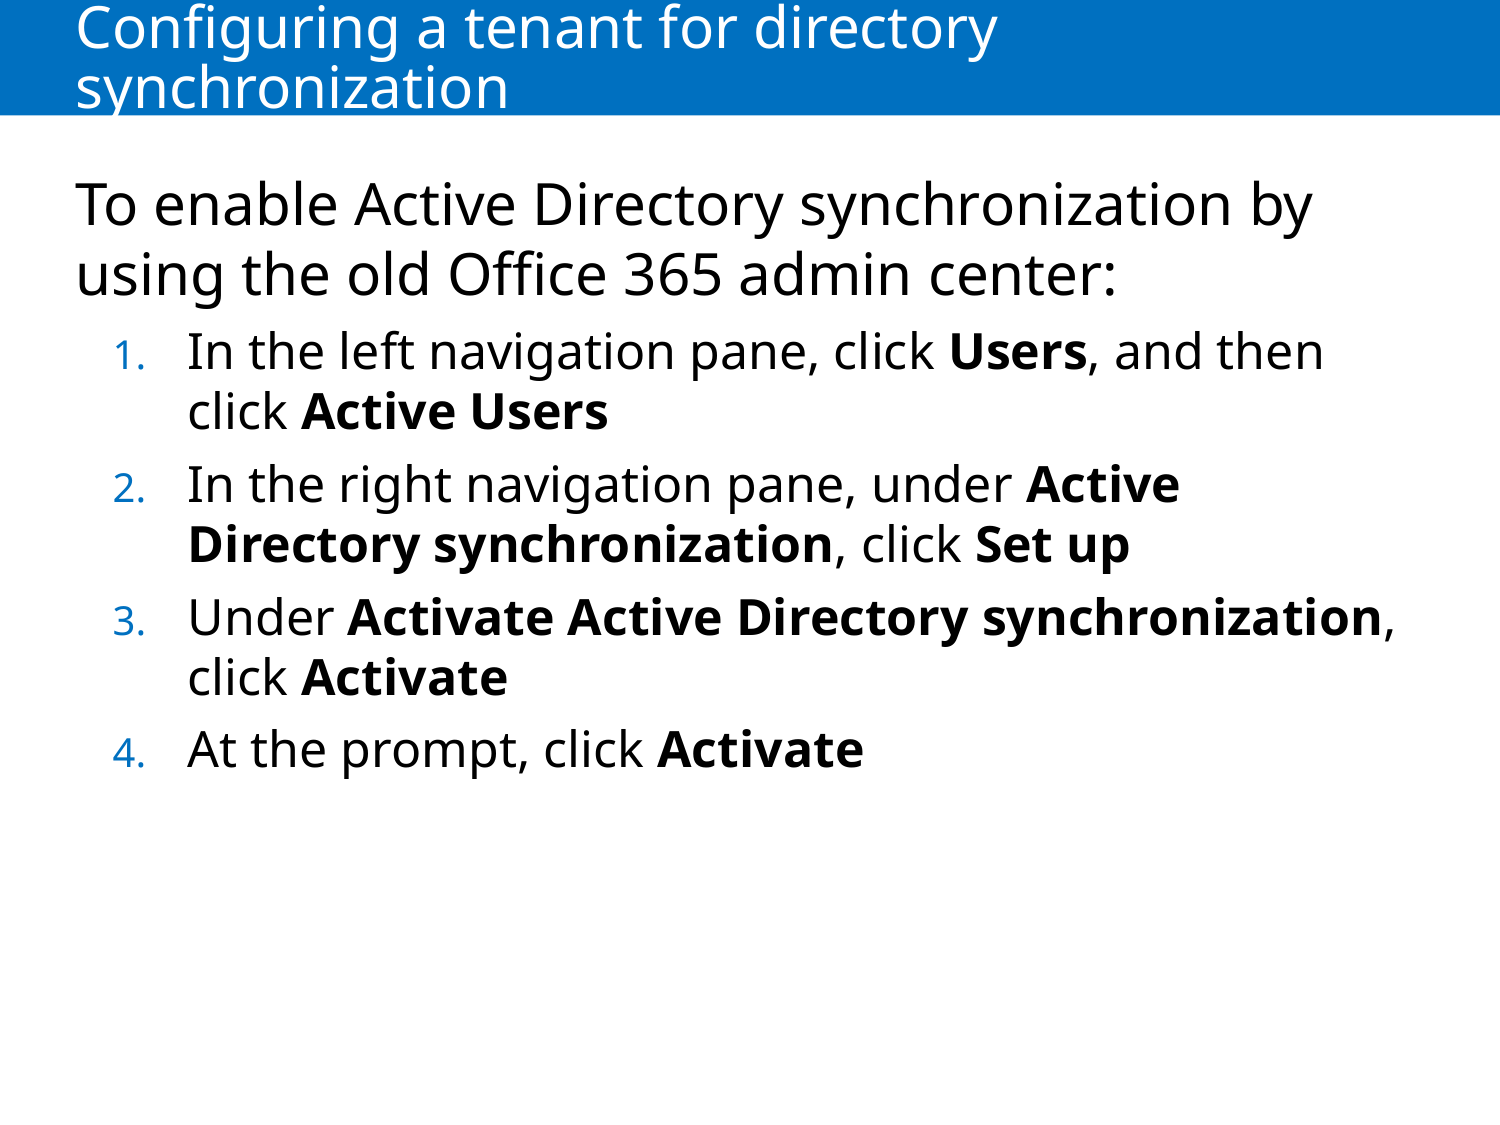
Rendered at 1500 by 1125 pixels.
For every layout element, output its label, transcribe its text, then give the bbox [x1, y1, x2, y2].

title Configuring a tenant for directory synchronization [75, 0, 1408, 122]
text_box To enable Active Directory synchronization by using the old Office 365 admin center: In the left navigation pane, click Users, and then click Active Users In the right navigation pane, under Active Directory synchronization, click Set up Under Activate Active Directory synchronization, click Activate At the prompt, click Activate [75, 167, 1408, 1012]
